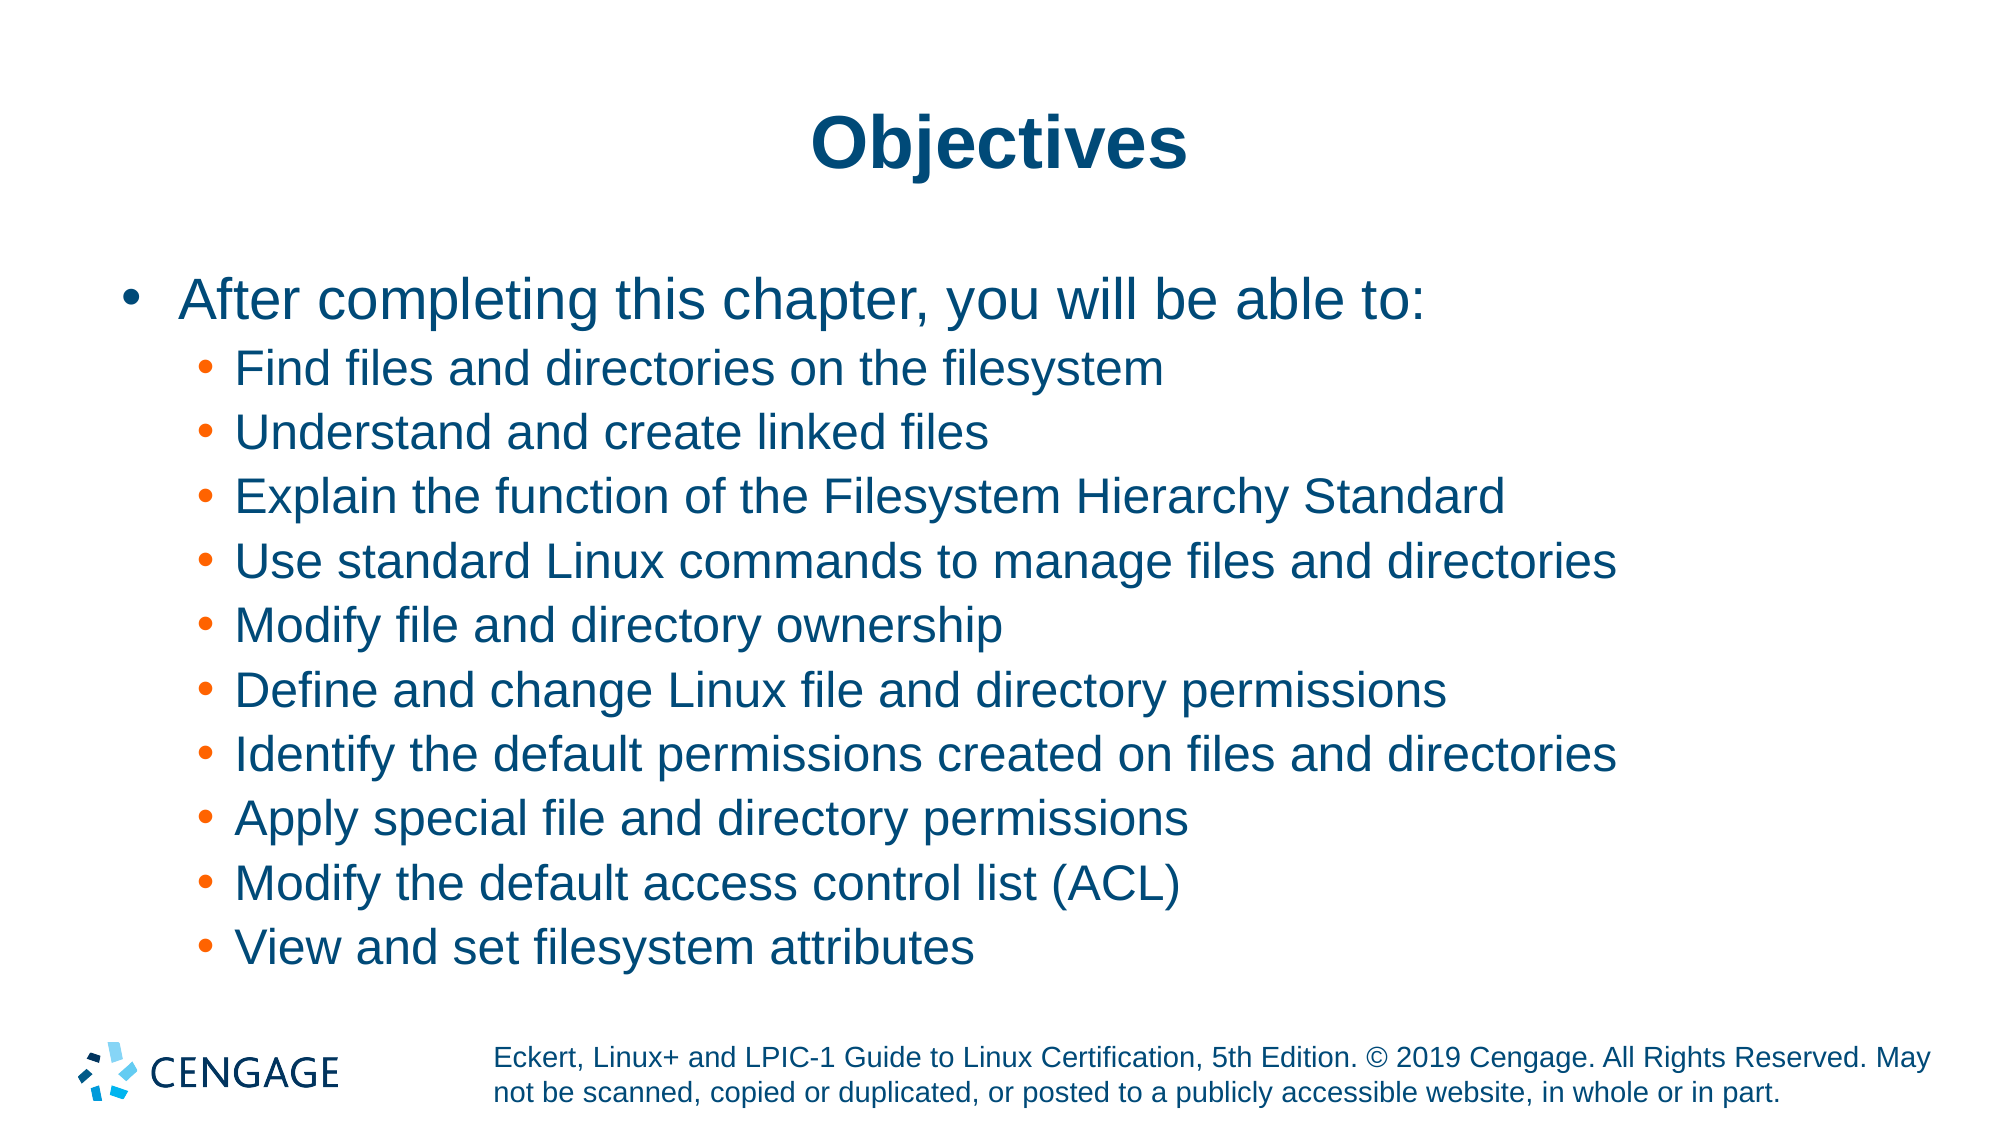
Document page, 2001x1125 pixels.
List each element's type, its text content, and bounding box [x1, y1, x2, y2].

title Objectives [137, 103, 1863, 265]
picture [78, 1042, 338, 1101]
list After completing this chapter, you will be able to: Find files and directories on the filesystem Understand and create linked files Explain the function of the Filesystem Hierarchy Standard Use standard Linux commands to manage files and directories Modify file and directory ownership Define and change Linux file and directory permissions Identify the default permissions created on files and directories Apply special file and directory permissions Modify the default access control list (ACL) View and set filesystem attributes [121, 268, 1880, 990]
